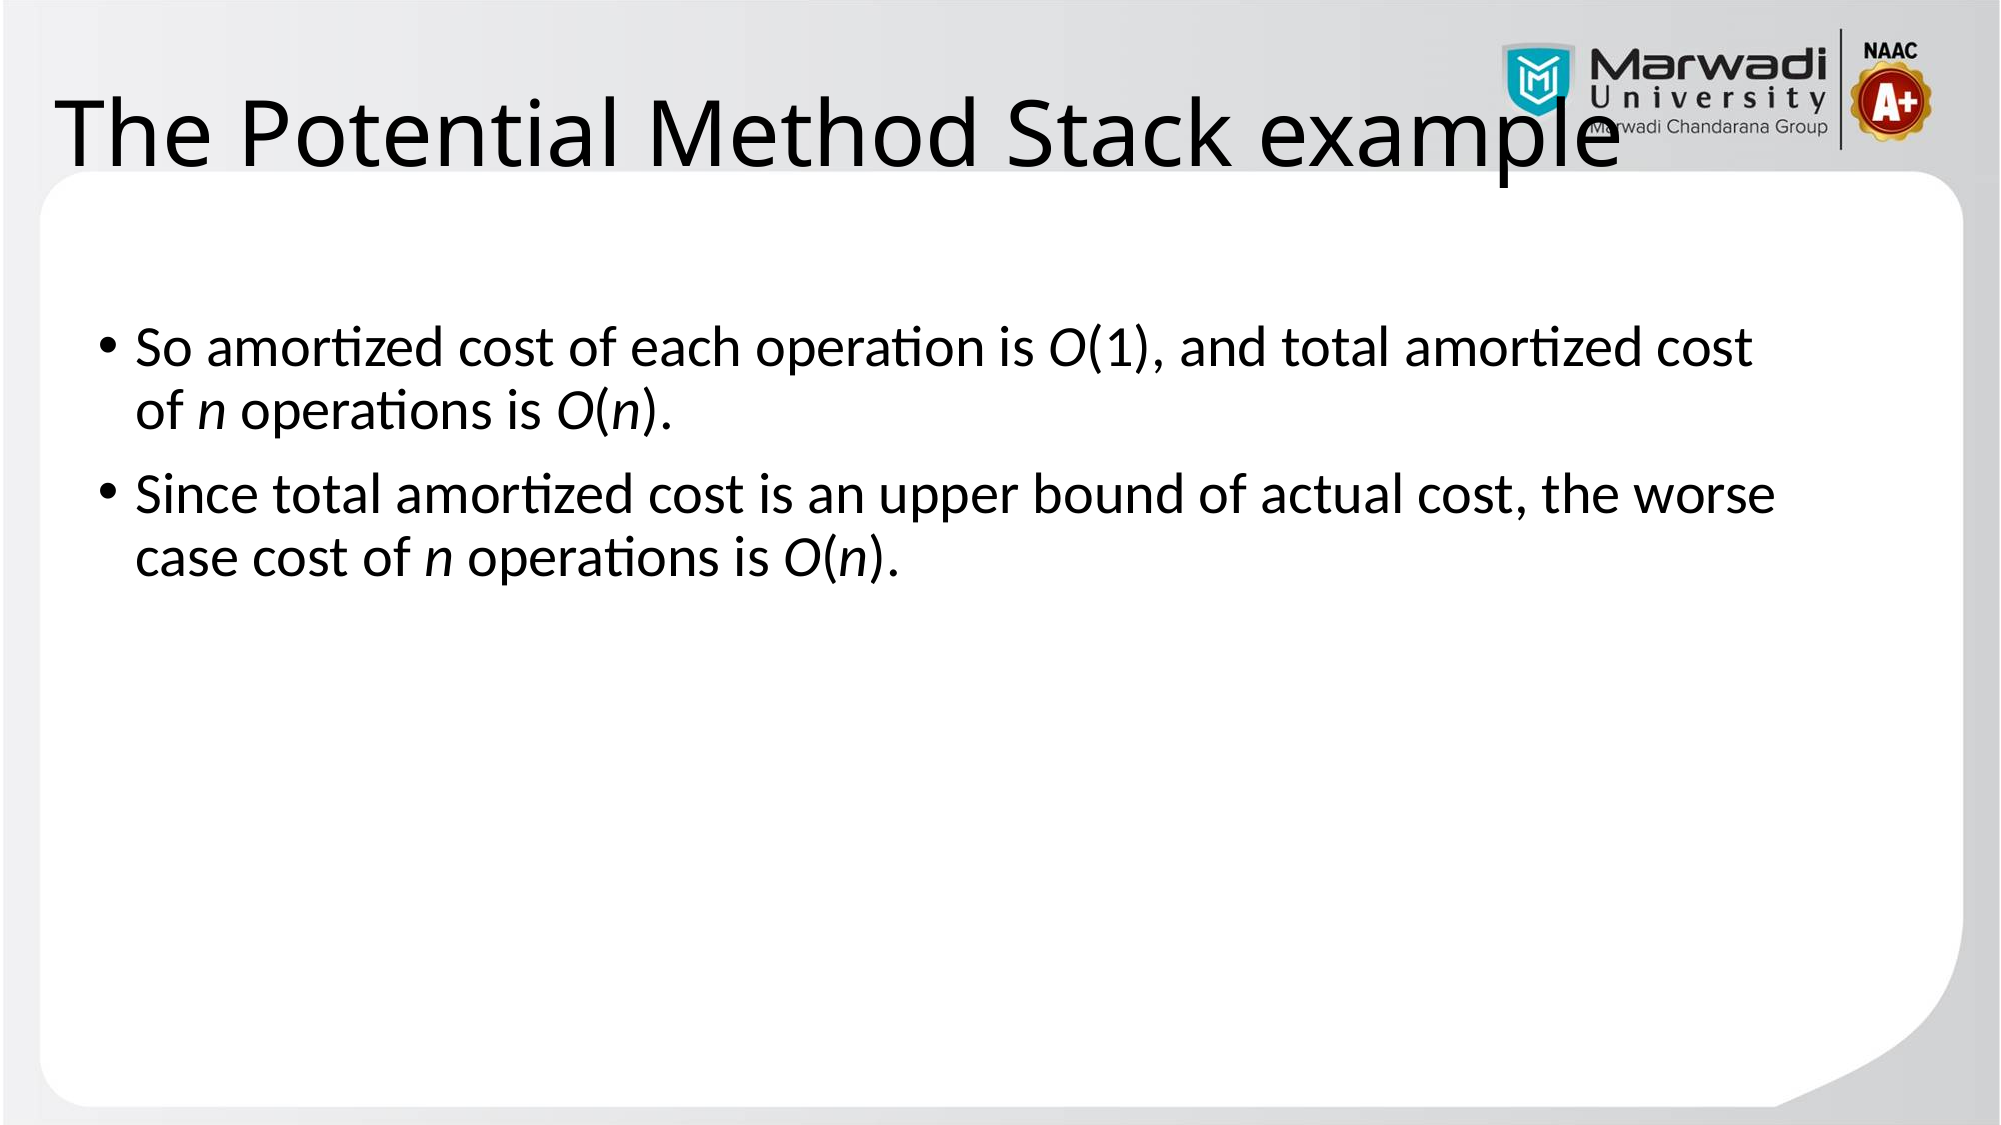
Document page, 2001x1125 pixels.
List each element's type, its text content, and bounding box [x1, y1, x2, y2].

title The Potential Method Stack example [39, 28, 1765, 246]
picture [2, 0, 2000, 1125]
list So amortized cost of each operation is O(1), and total amortized cost of n operations is O(n). Since total amortized cost is an upper bound of actual cost, the worse case cost of n operations is O(n). [82, 217, 1808, 932]
